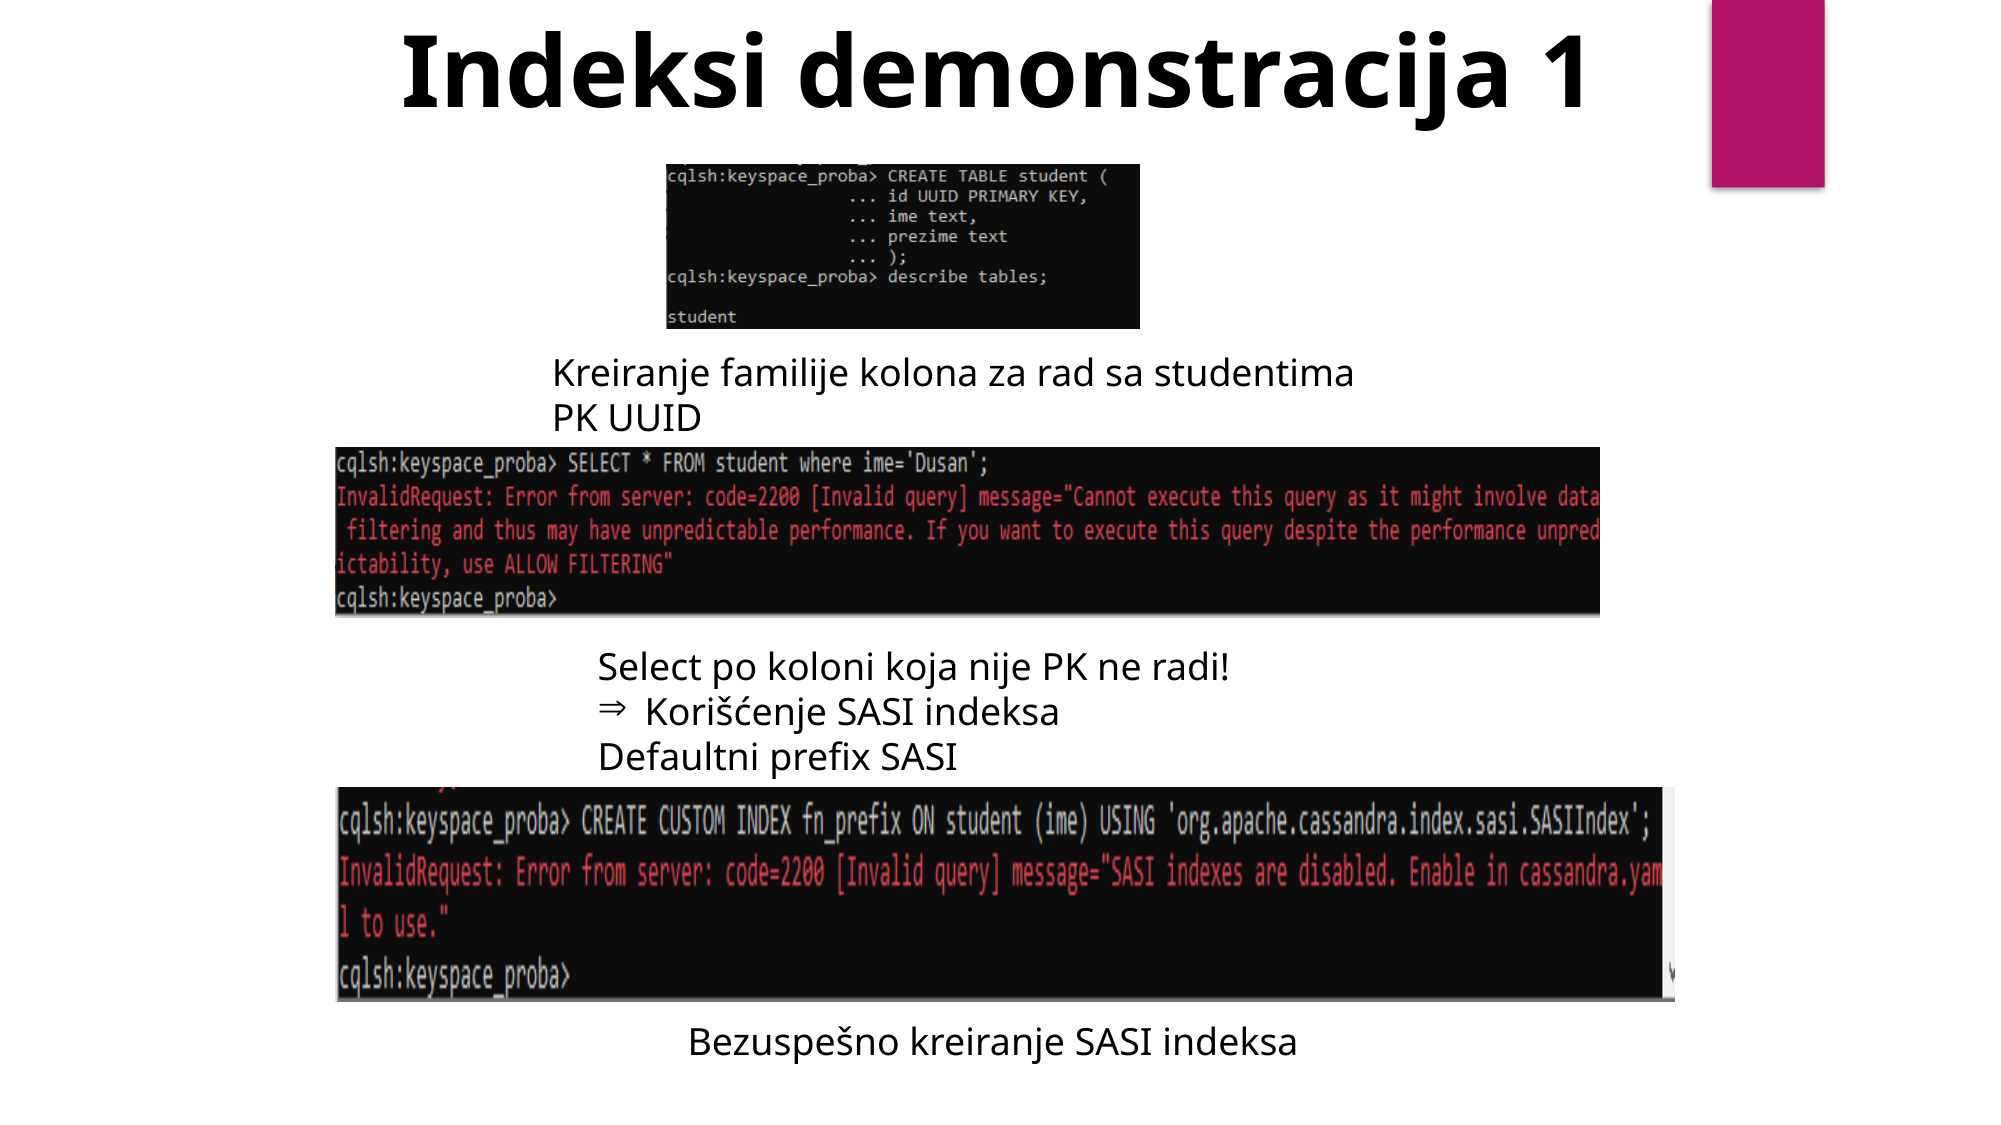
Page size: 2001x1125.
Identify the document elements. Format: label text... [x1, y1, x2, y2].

picture [335, 447, 1601, 618]
picture [335, 786, 1675, 1002]
picture [666, 164, 1140, 329]
text_box Bezuspešno kreiranje SASI indeksa [672, 1011, 1322, 1071]
text_box Select po koloni koja nije PK ne radi! Korišćenje SASI indeksa Defaultni prefix SASI [582, 635, 1478, 785]
text_box Kreiranje familije kolona za rad sa studentima PK UUID [537, 341, 1562, 445]
text_box Indeksi demonstracija 1 [0, 0, 2000, 135]
